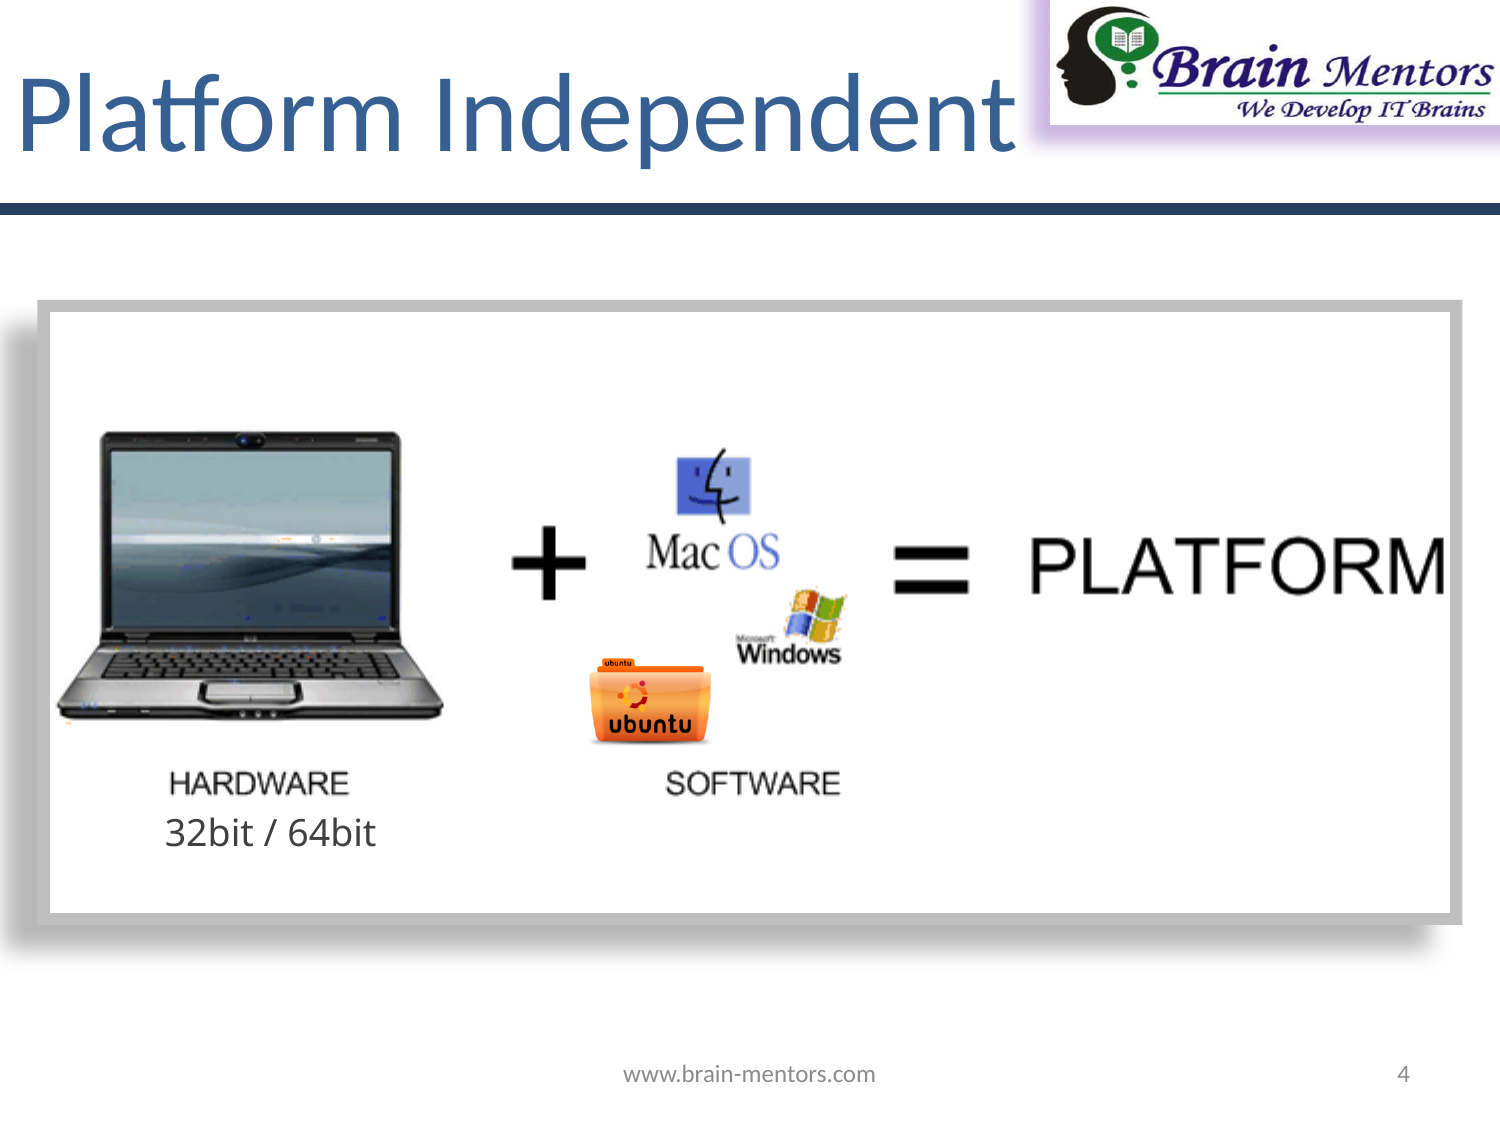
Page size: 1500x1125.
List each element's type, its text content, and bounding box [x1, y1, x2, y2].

text_box Platform Independent [0, 0, 1175, 213]
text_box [49, 312, 1451, 913]
slide_number 4 [1074, 1042, 1425, 1103]
table_cell Native Support [1025, 0, 1175, 150]
footer www.brain-mentors.com [512, 1042, 988, 1103]
text_box [35, 298, 1464, 927]
picture [1049, 0, 1500, 126]
text_box [0, 203, 1500, 215]
